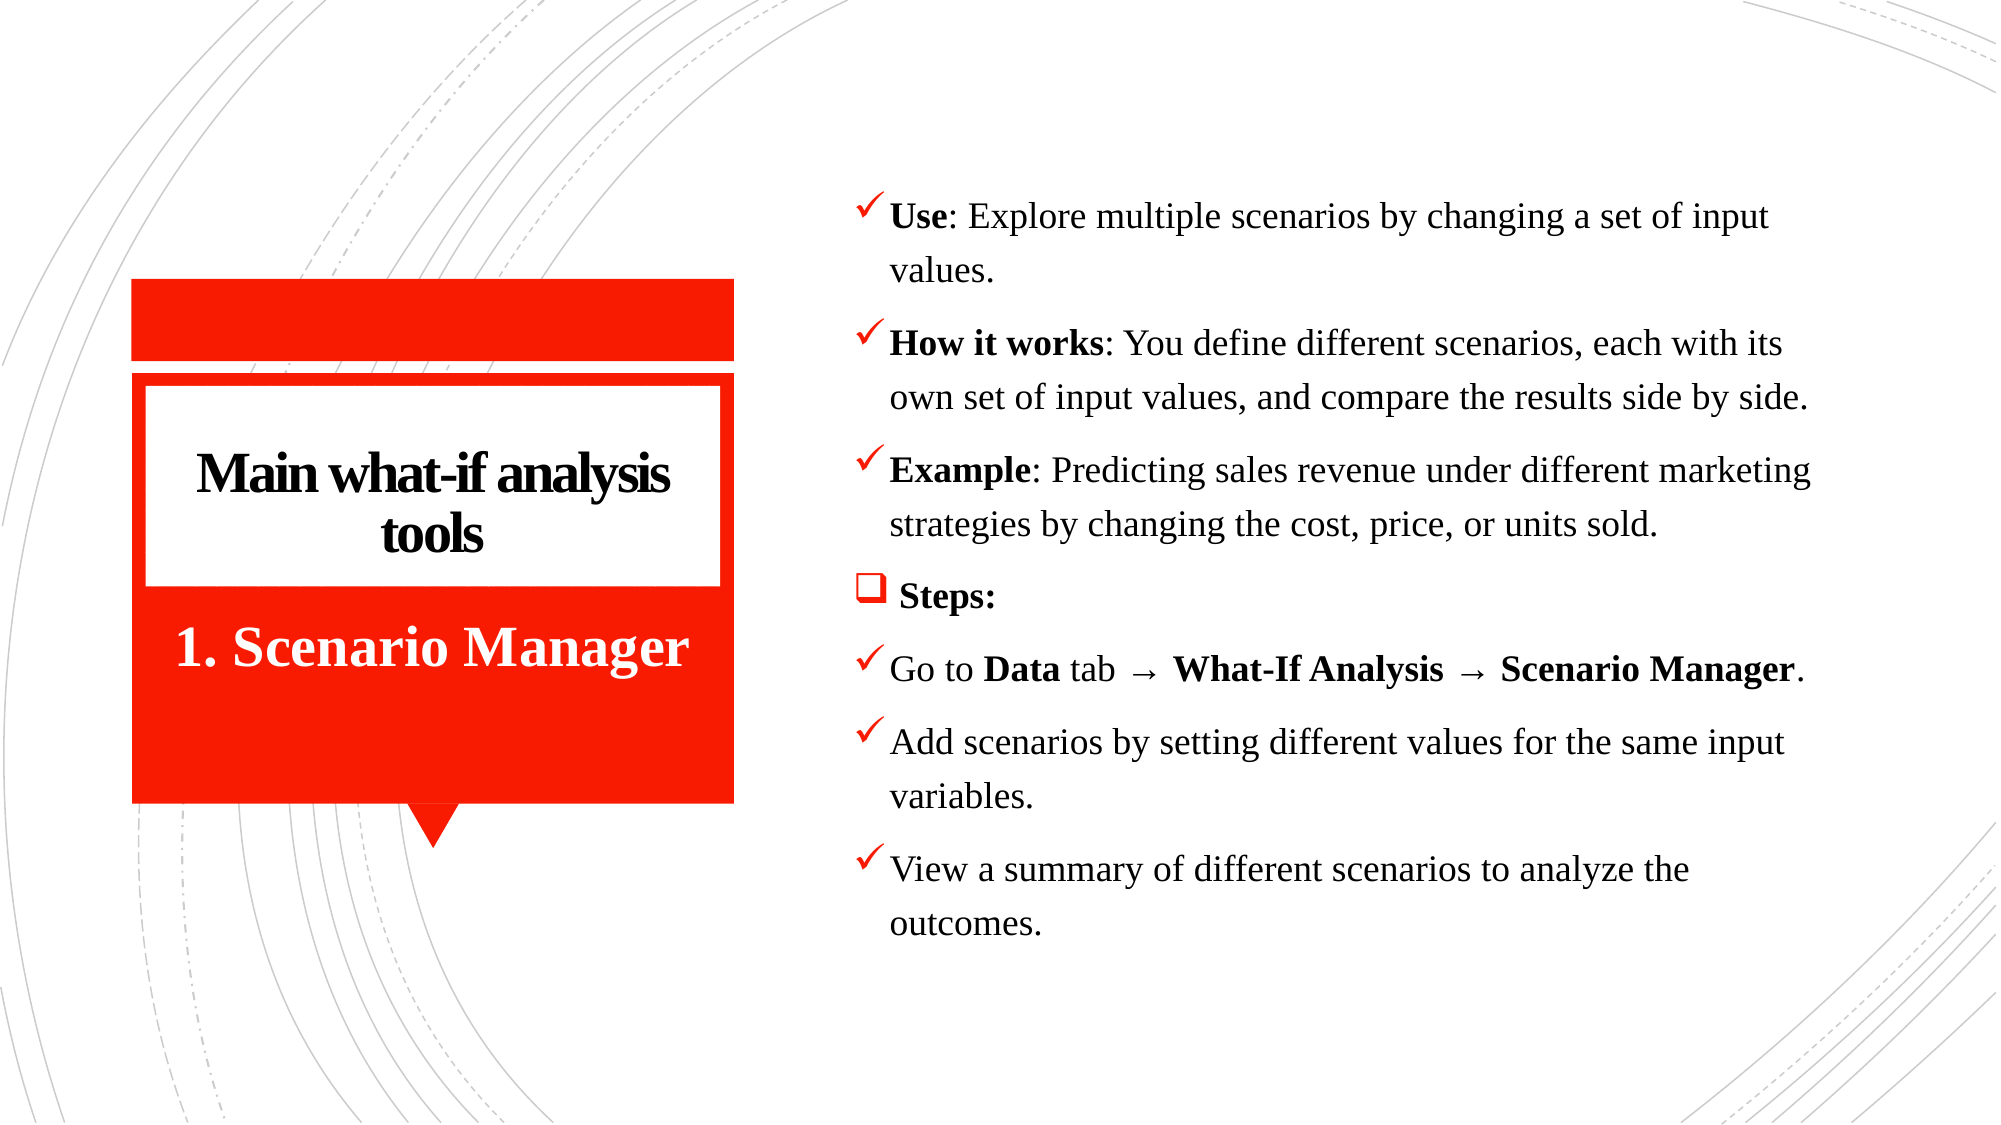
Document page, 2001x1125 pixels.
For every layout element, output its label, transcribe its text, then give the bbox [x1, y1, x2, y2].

list Use: Explore multiple scenarios by changing a set of input values. How it works: You define different scenarios, each with its own set of input values, and compare the results side by side. Example: Predicting sales revenue under different marketing strategies by changing the cost, price, or units sold. Steps: Go to Data tab → What-If Analysis → Scenario Manager. Add scenarios by setting different values for the same input variables. View a summary of different scenarios to analyze the outcomes. [838, 131, 1868, 993]
title Main what-if analysis tools [145, 385, 721, 587]
list 1. Scenario Manager [145, 587, 721, 788]
